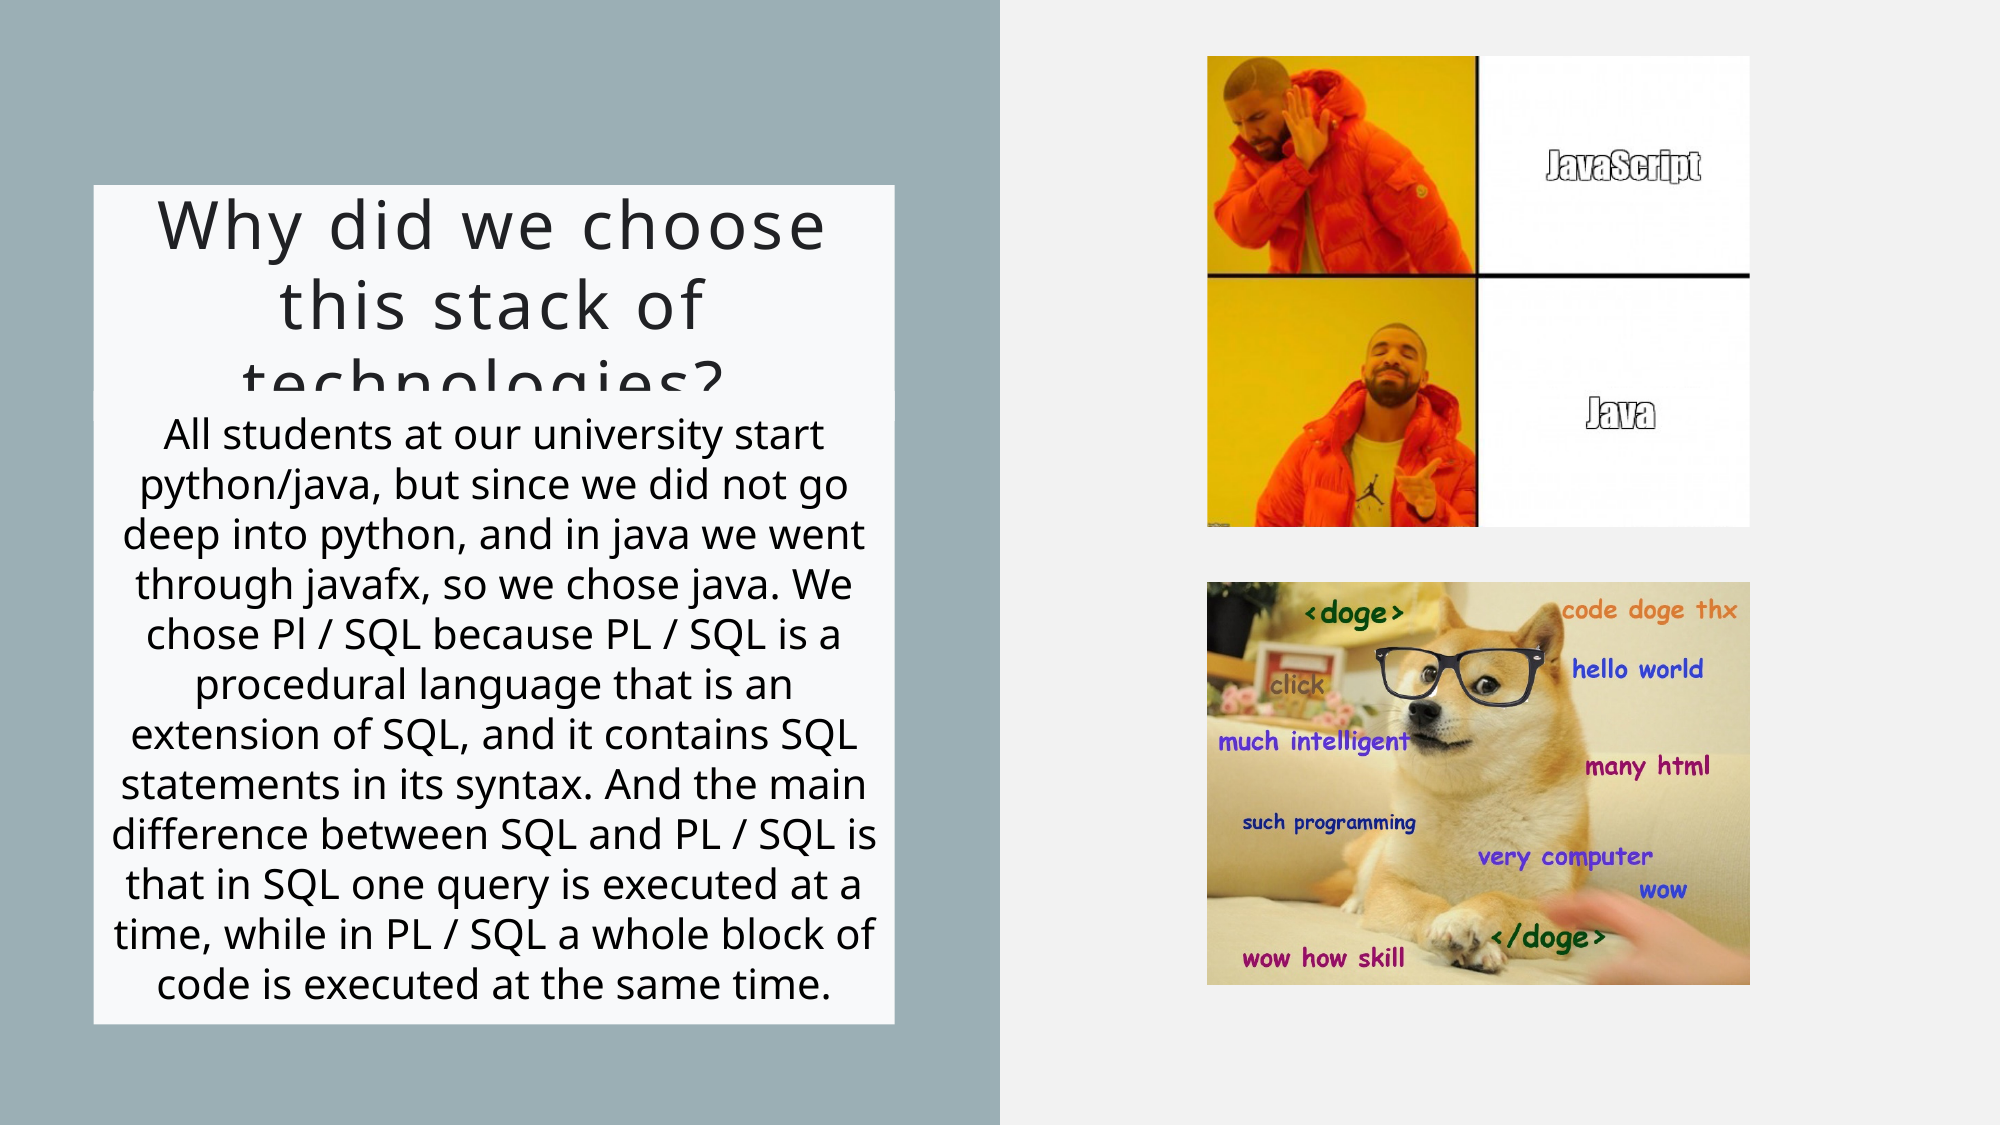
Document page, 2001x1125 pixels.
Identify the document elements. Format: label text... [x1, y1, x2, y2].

title Why did we choose this stack of technologies? [91, 182, 897, 423]
picture [1207, 582, 1750, 986]
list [1207, 56, 1750, 527]
list All students at our university start python/java, but since we did not go deep into python, and in java we went through javafx, so we chose java. We chose Pl / SQL because PL / SQL is a procedural language that is an extension of SQL, and it contains SQL statements in its syntax. And the main difference between SQL and PL / SQL is that in SQL one query is executed at a time, while in PL / SQL a whole block of code is executed at the same time. [93, 390, 895, 1025]
